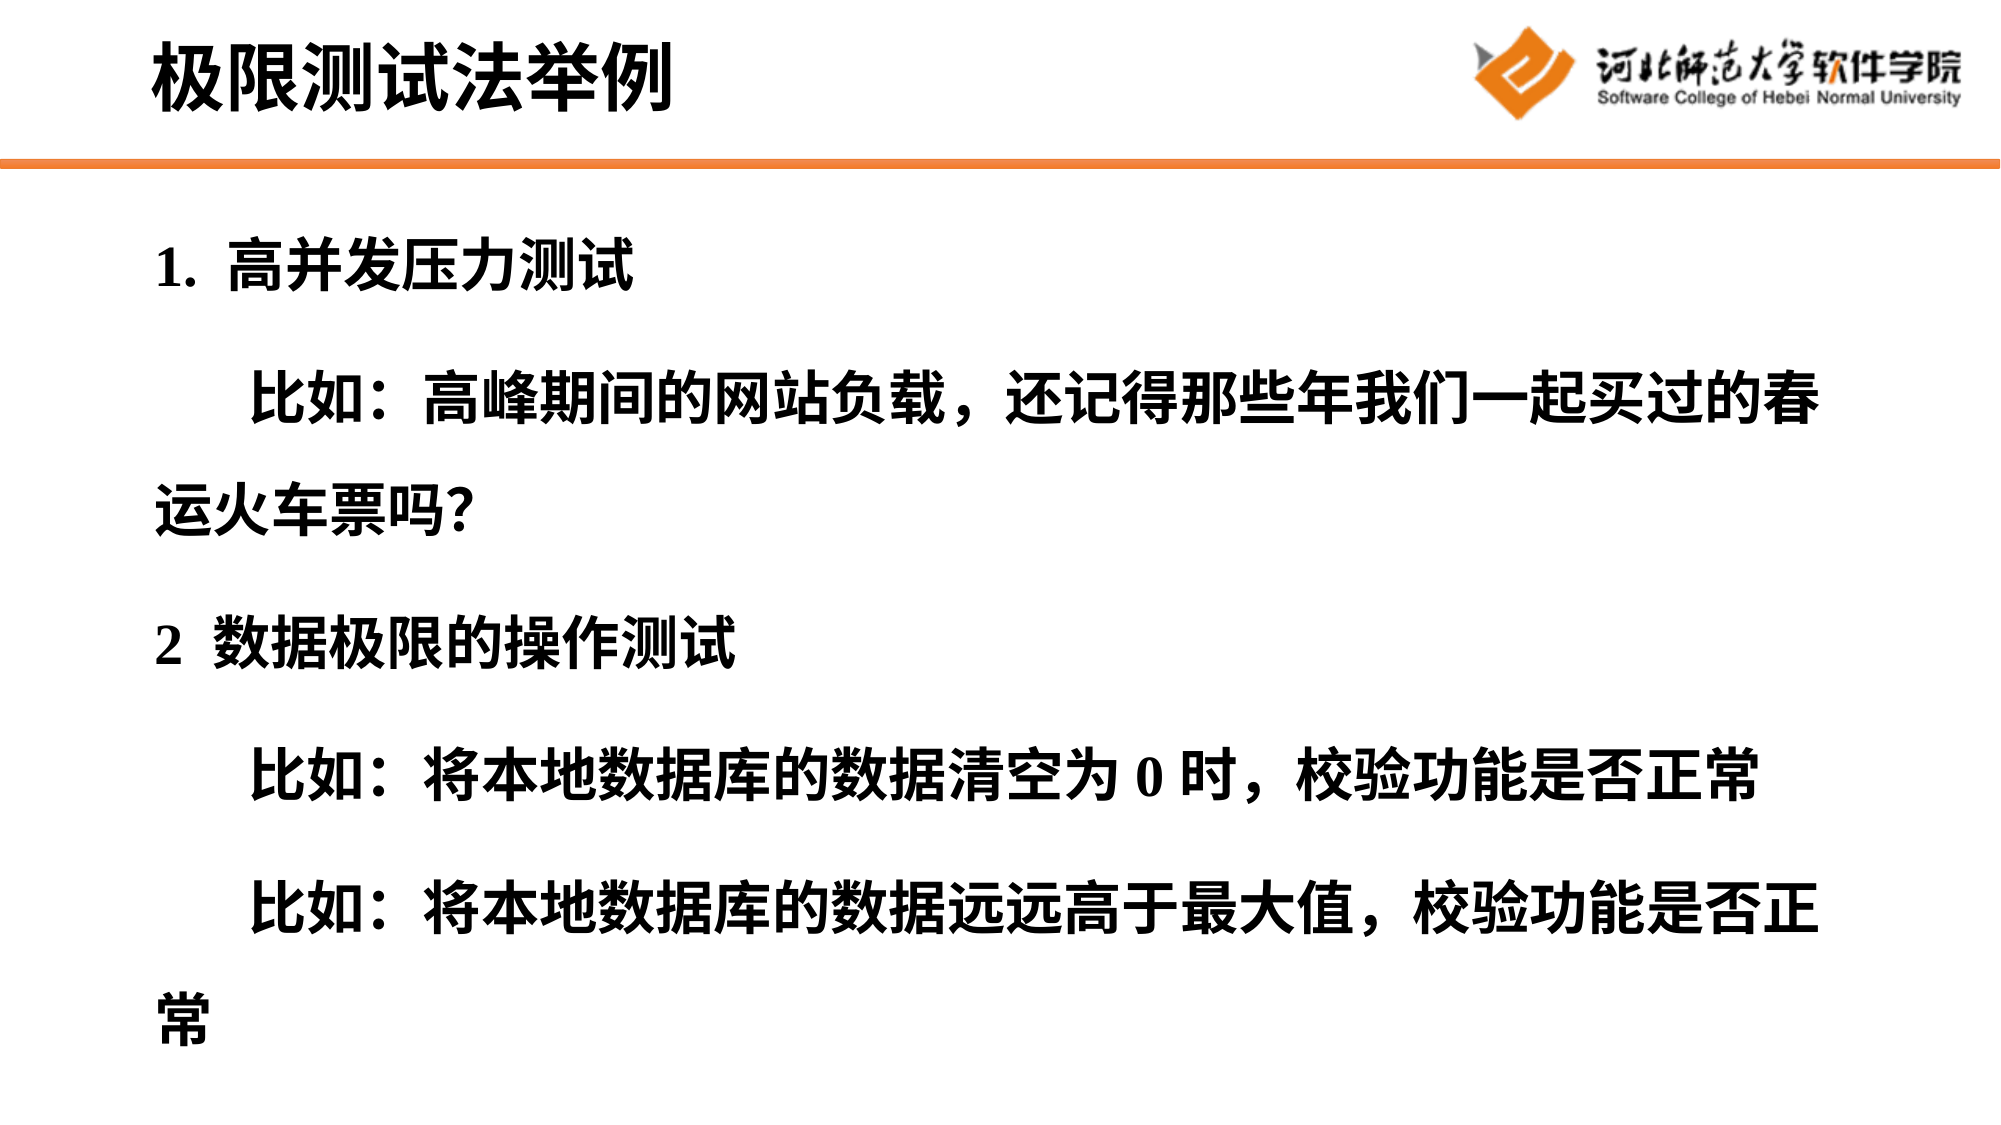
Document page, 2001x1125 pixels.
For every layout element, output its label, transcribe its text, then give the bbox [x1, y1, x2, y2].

title 极限测试法举例 [135, 8, 1861, 155]
picture [1861, 18, 1988, 126]
list 1. 高并发压力测试 比如：高峰期间的网站负载，还记得那些年我们一起买过的春运火车票吗？ 2 数据极限的操作测试 比如：将本地数据库的数据清空为0时，校验功能是否正常 比如：将本地数据库的数据远远高于最大值，校验功能是否正常 [139, 178, 1865, 988]
